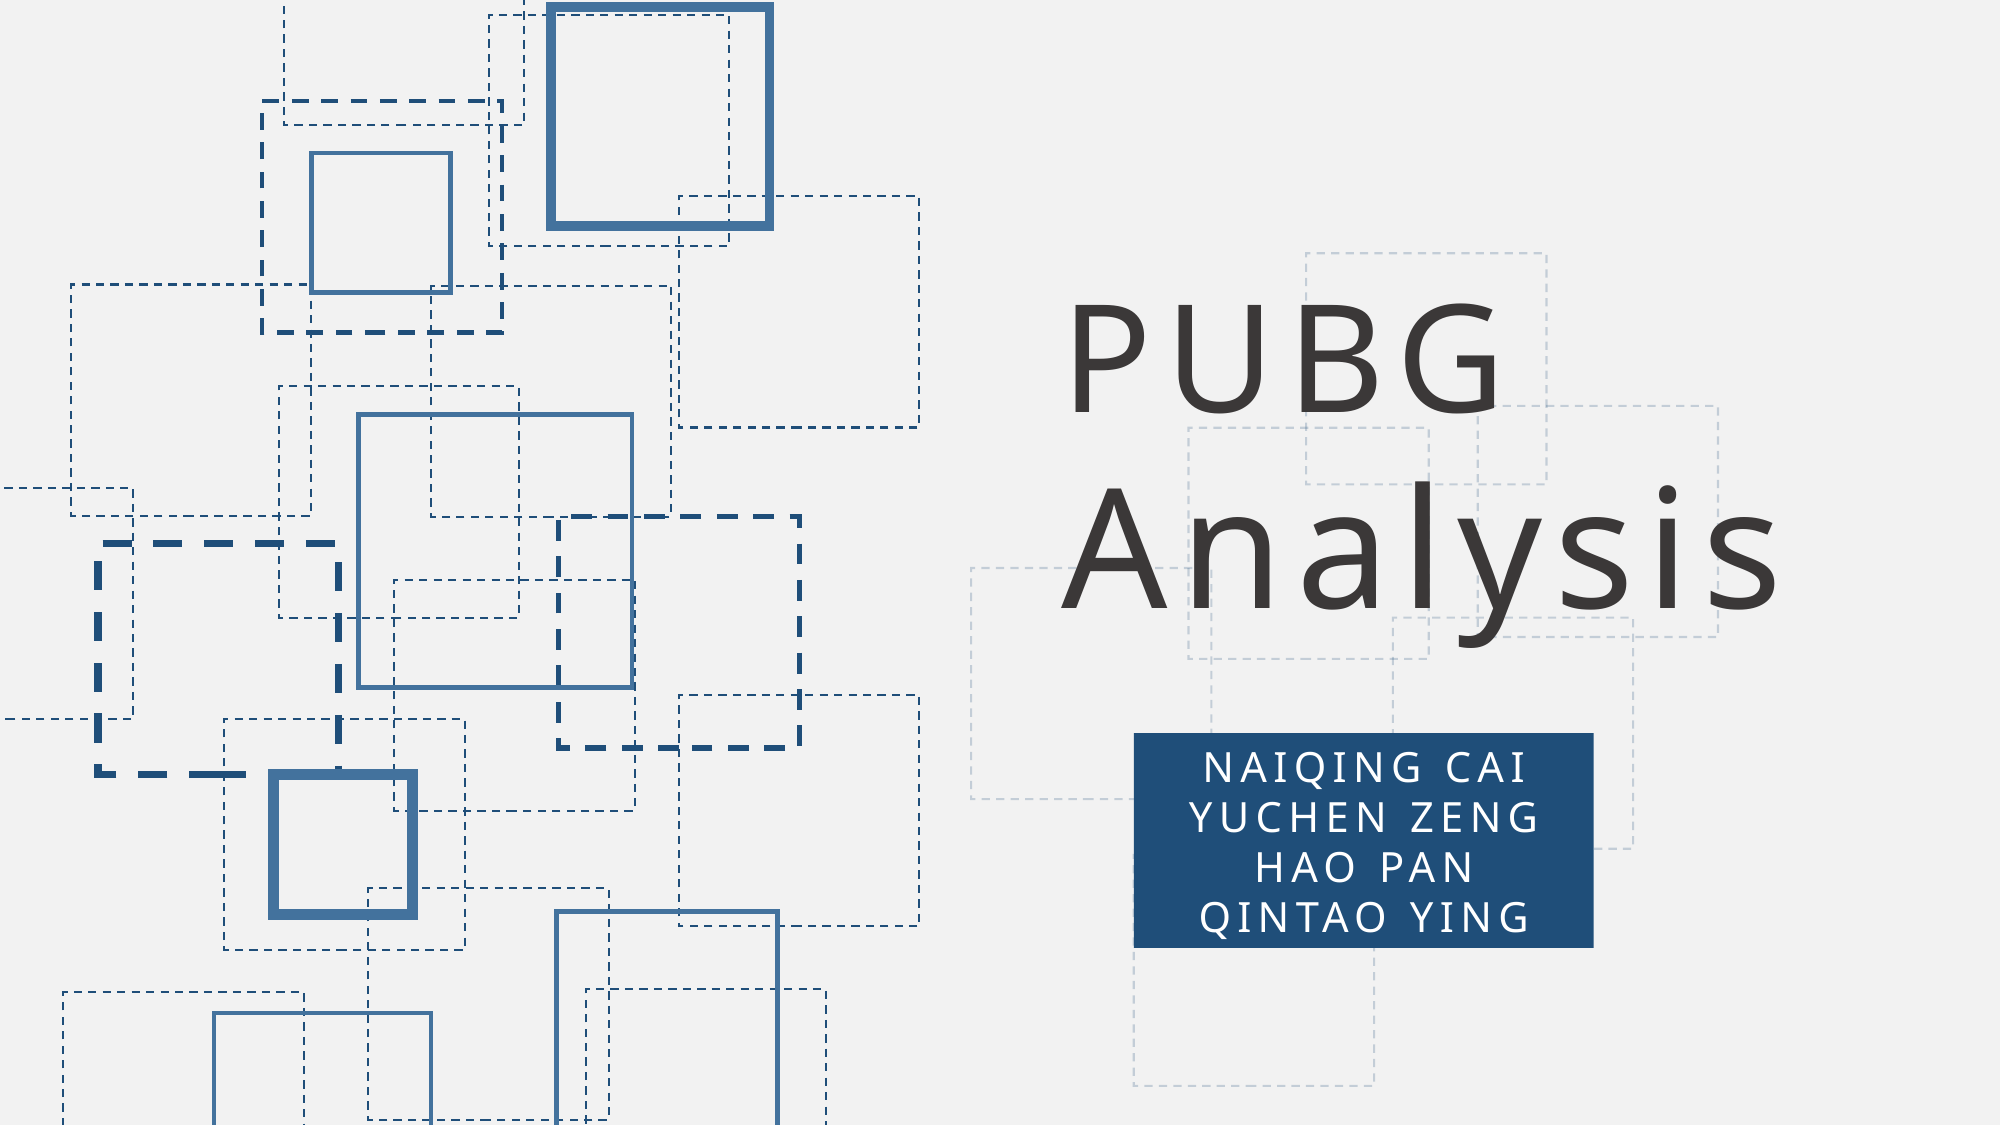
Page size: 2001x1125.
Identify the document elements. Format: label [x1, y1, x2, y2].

text_box [1047, 254, 1869, 951]
text_box [0, 0, 1719, 1125]
